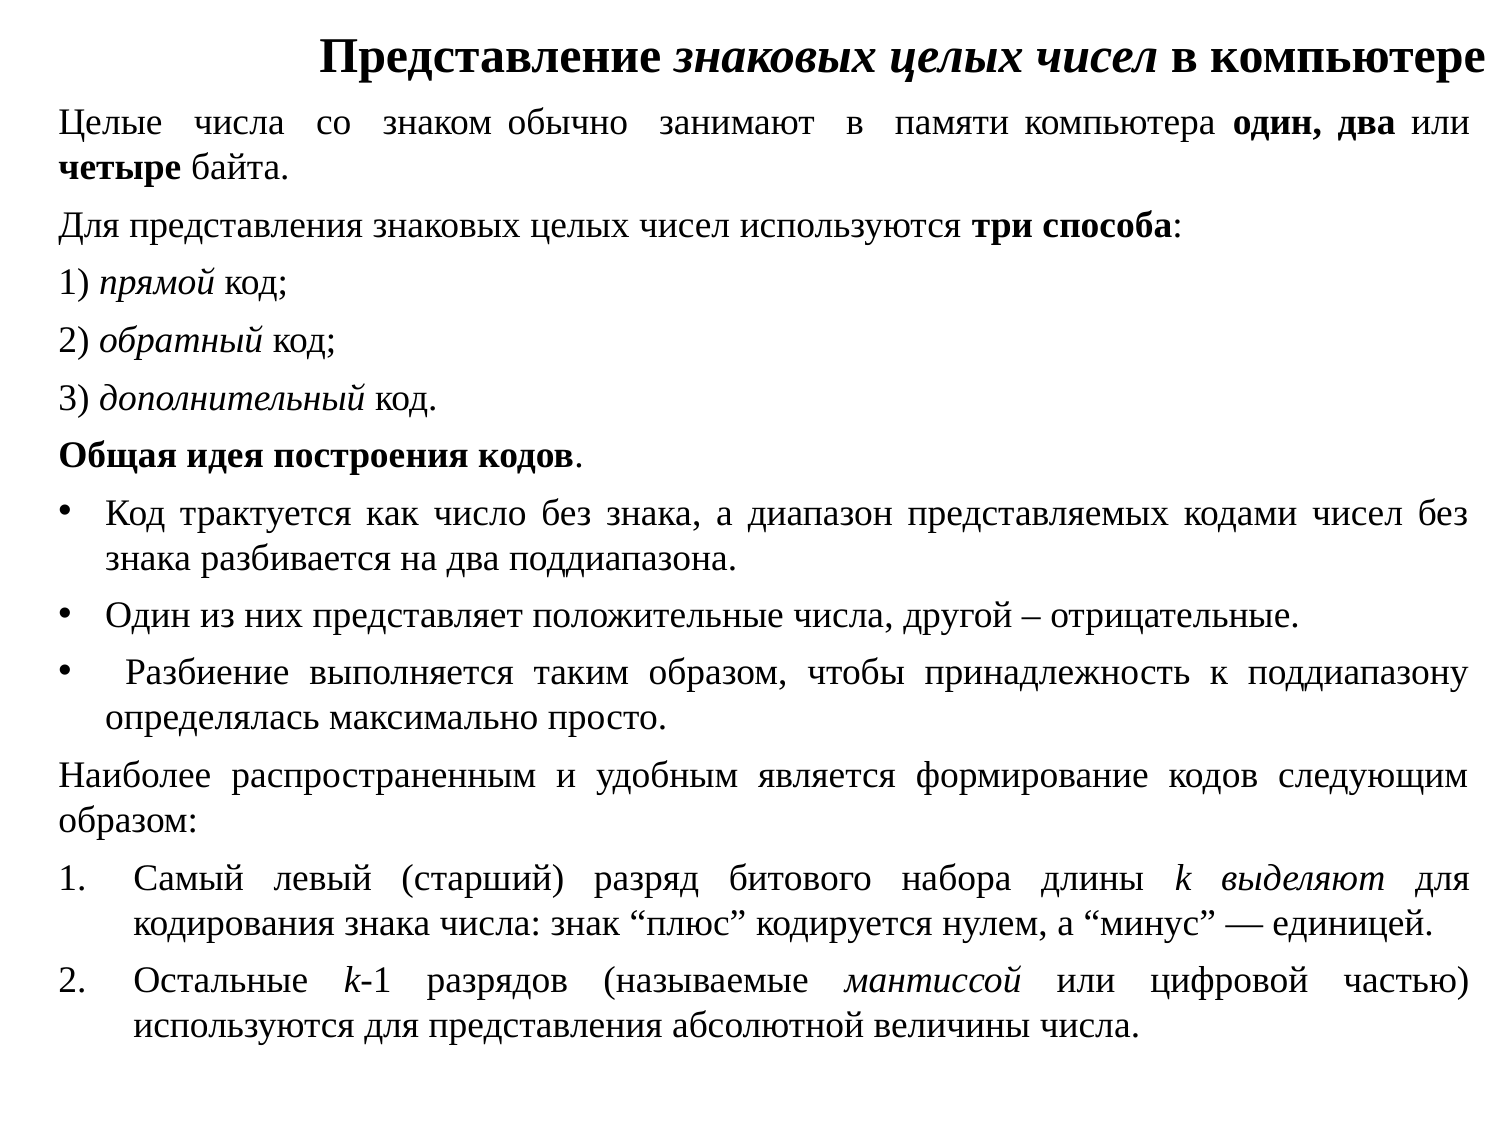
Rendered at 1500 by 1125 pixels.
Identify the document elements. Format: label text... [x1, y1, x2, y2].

text_box Целые числа со знаком обычно занимают в памяти компьютера один, два или четыре байта. Для представления знаковых целых чисел используются три способа: 1) прямой код; 2) обратный код; 3) дополнительный код. Общая идея построения кодов. Код трактуется как число без знака, а диапазон представляемых кодами чисел без знака разбивается на два поддиапазона. Один из них представляет положительные числа, другой – отрицательные. Разбиение выполняется таким образом, чтобы принадлежность к поддиапазону определялась максимально просто. Наиболее распространенным и удобным является формирование кодов следующим образом: Самый левый (старший) разряд битового набора длины k выделяют для кодирования знака числа: знак “плюс” кодируется нулем, а “минус” — единицей. Остальные k-1 разрядов (называемые мантиссой или цифровой частью) используются для представления абсолютной величины числа. [43, 89, 1485, 1053]
title Представление знаковых целых чисел в компьютере [151, 0, 1500, 105]
